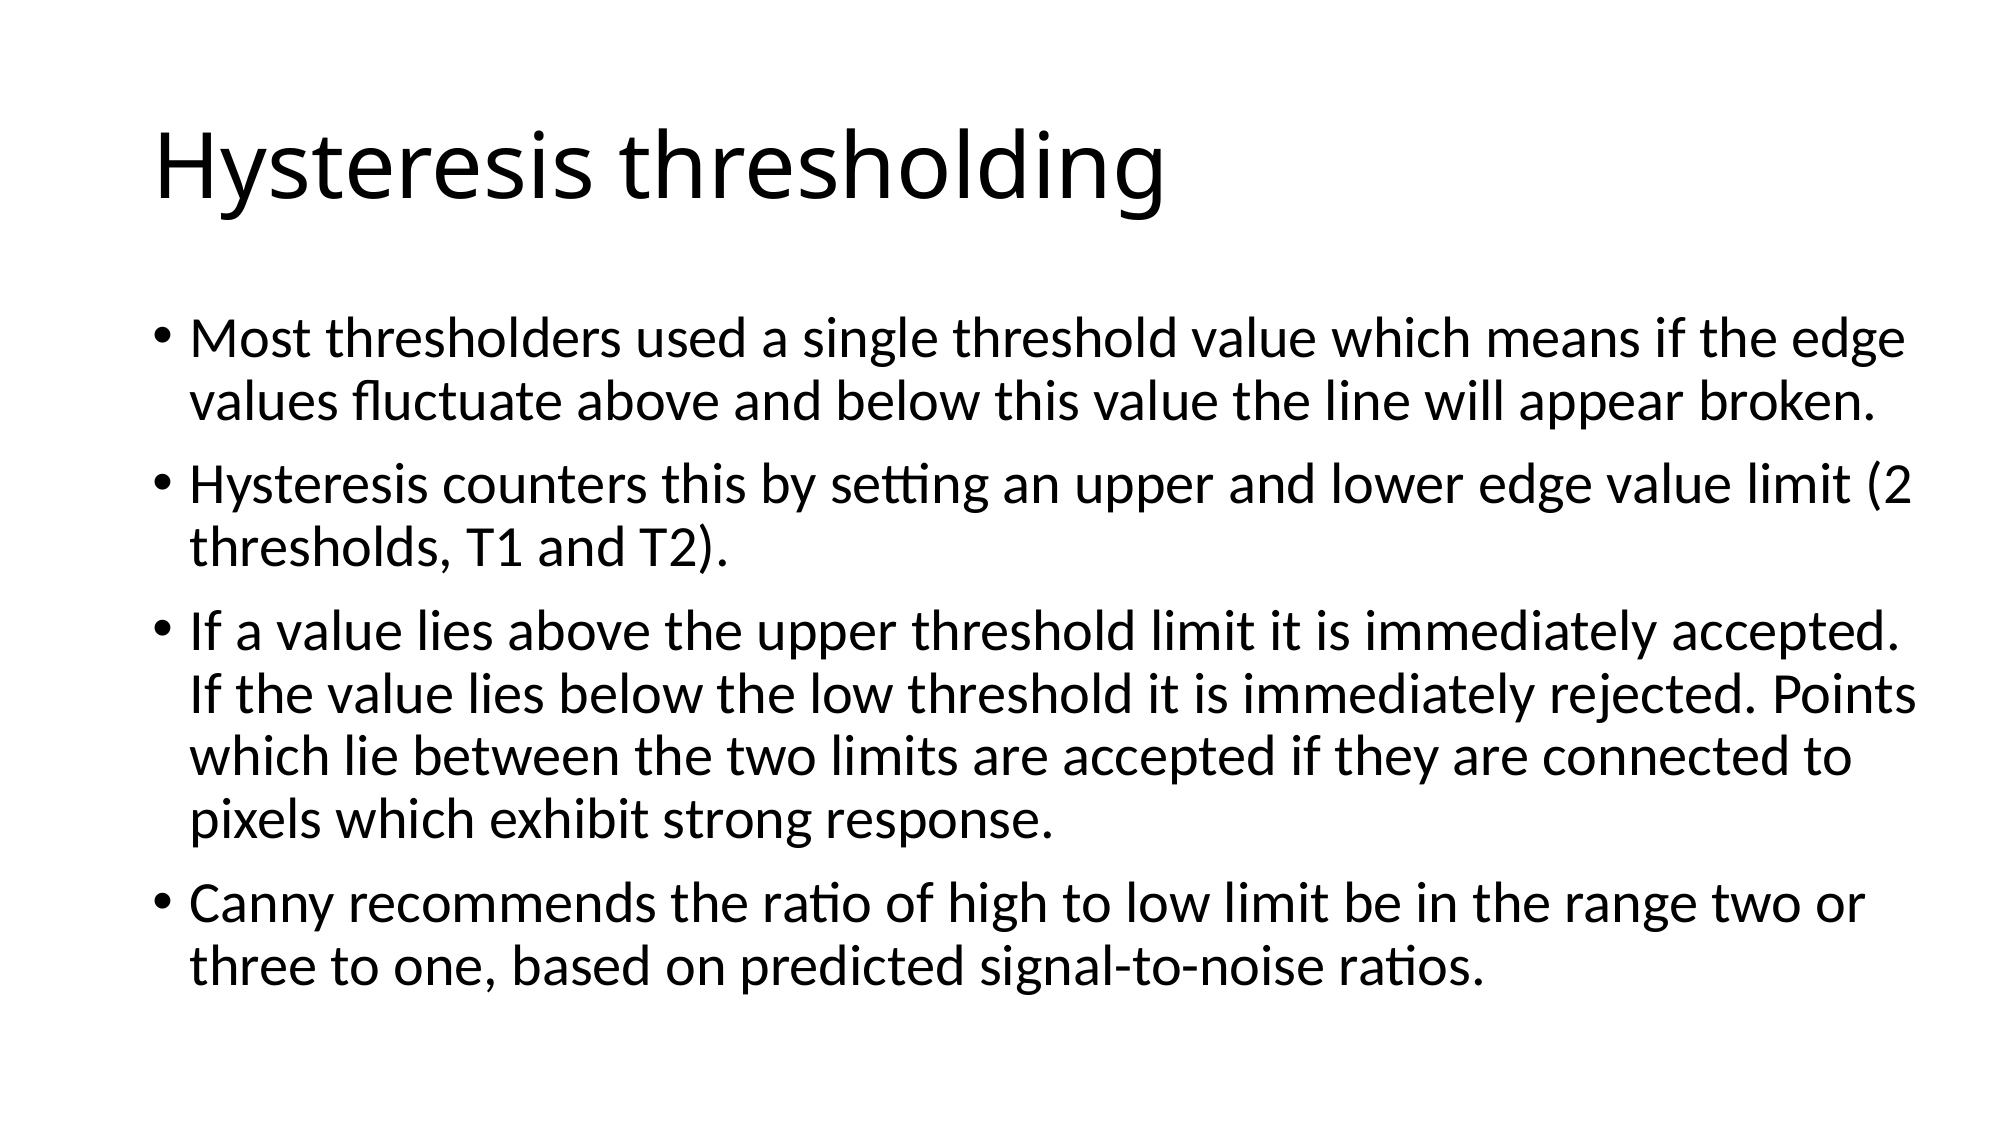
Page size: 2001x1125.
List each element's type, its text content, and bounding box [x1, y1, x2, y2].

list Most thresholders used a single threshold value which means if the edge values fluctuate above and below this value the line will appear broken. Hysteresis counters this by setting an upper and lower edge value limit (2 thresholds, T1 and T2). If a value lies above the upper threshold limit it is immediately accepted. If the value lies below the low threshold it is immediately rejected. Points which lie between the two limits are accepted if they are connected to pixels which exhibit strong response. Canny recommends the ratio of high to low limit be in the range two or three to one, based on predicted signal-to-noise ratios. [137, 299, 1937, 1071]
title Hysteresis thresholding [137, 59, 1863, 278]
